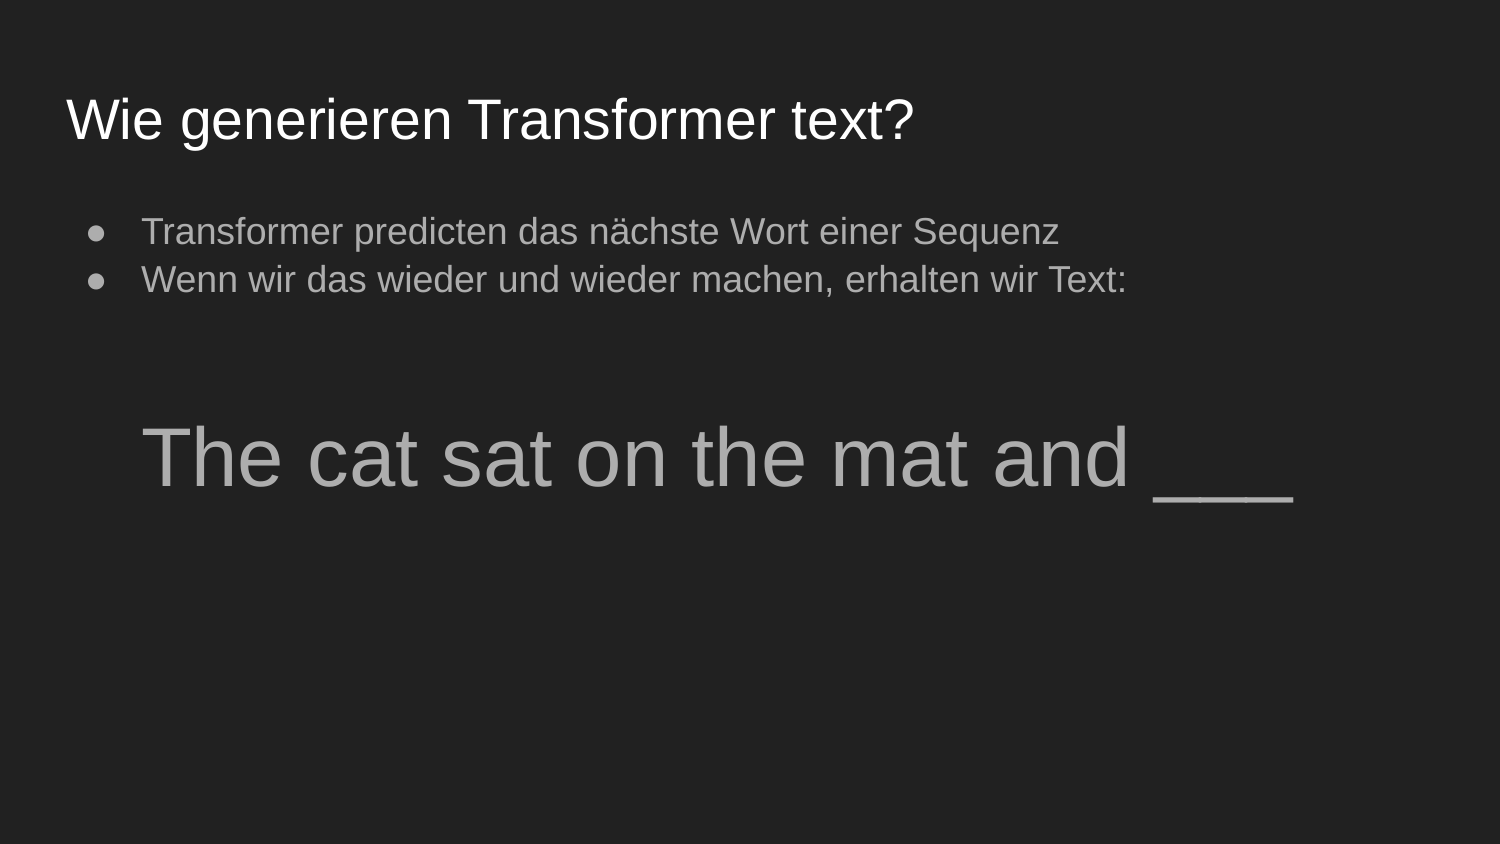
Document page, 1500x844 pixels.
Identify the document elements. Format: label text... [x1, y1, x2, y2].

title Wie generieren Transformer text? [51, 72, 1449, 167]
list Transformer predicten das nächste Wort einer Sequenz Wenn wir das wieder und wieder machen, erhalten wir Text: The cat sat on the mat and ___ [51, 189, 1449, 750]
